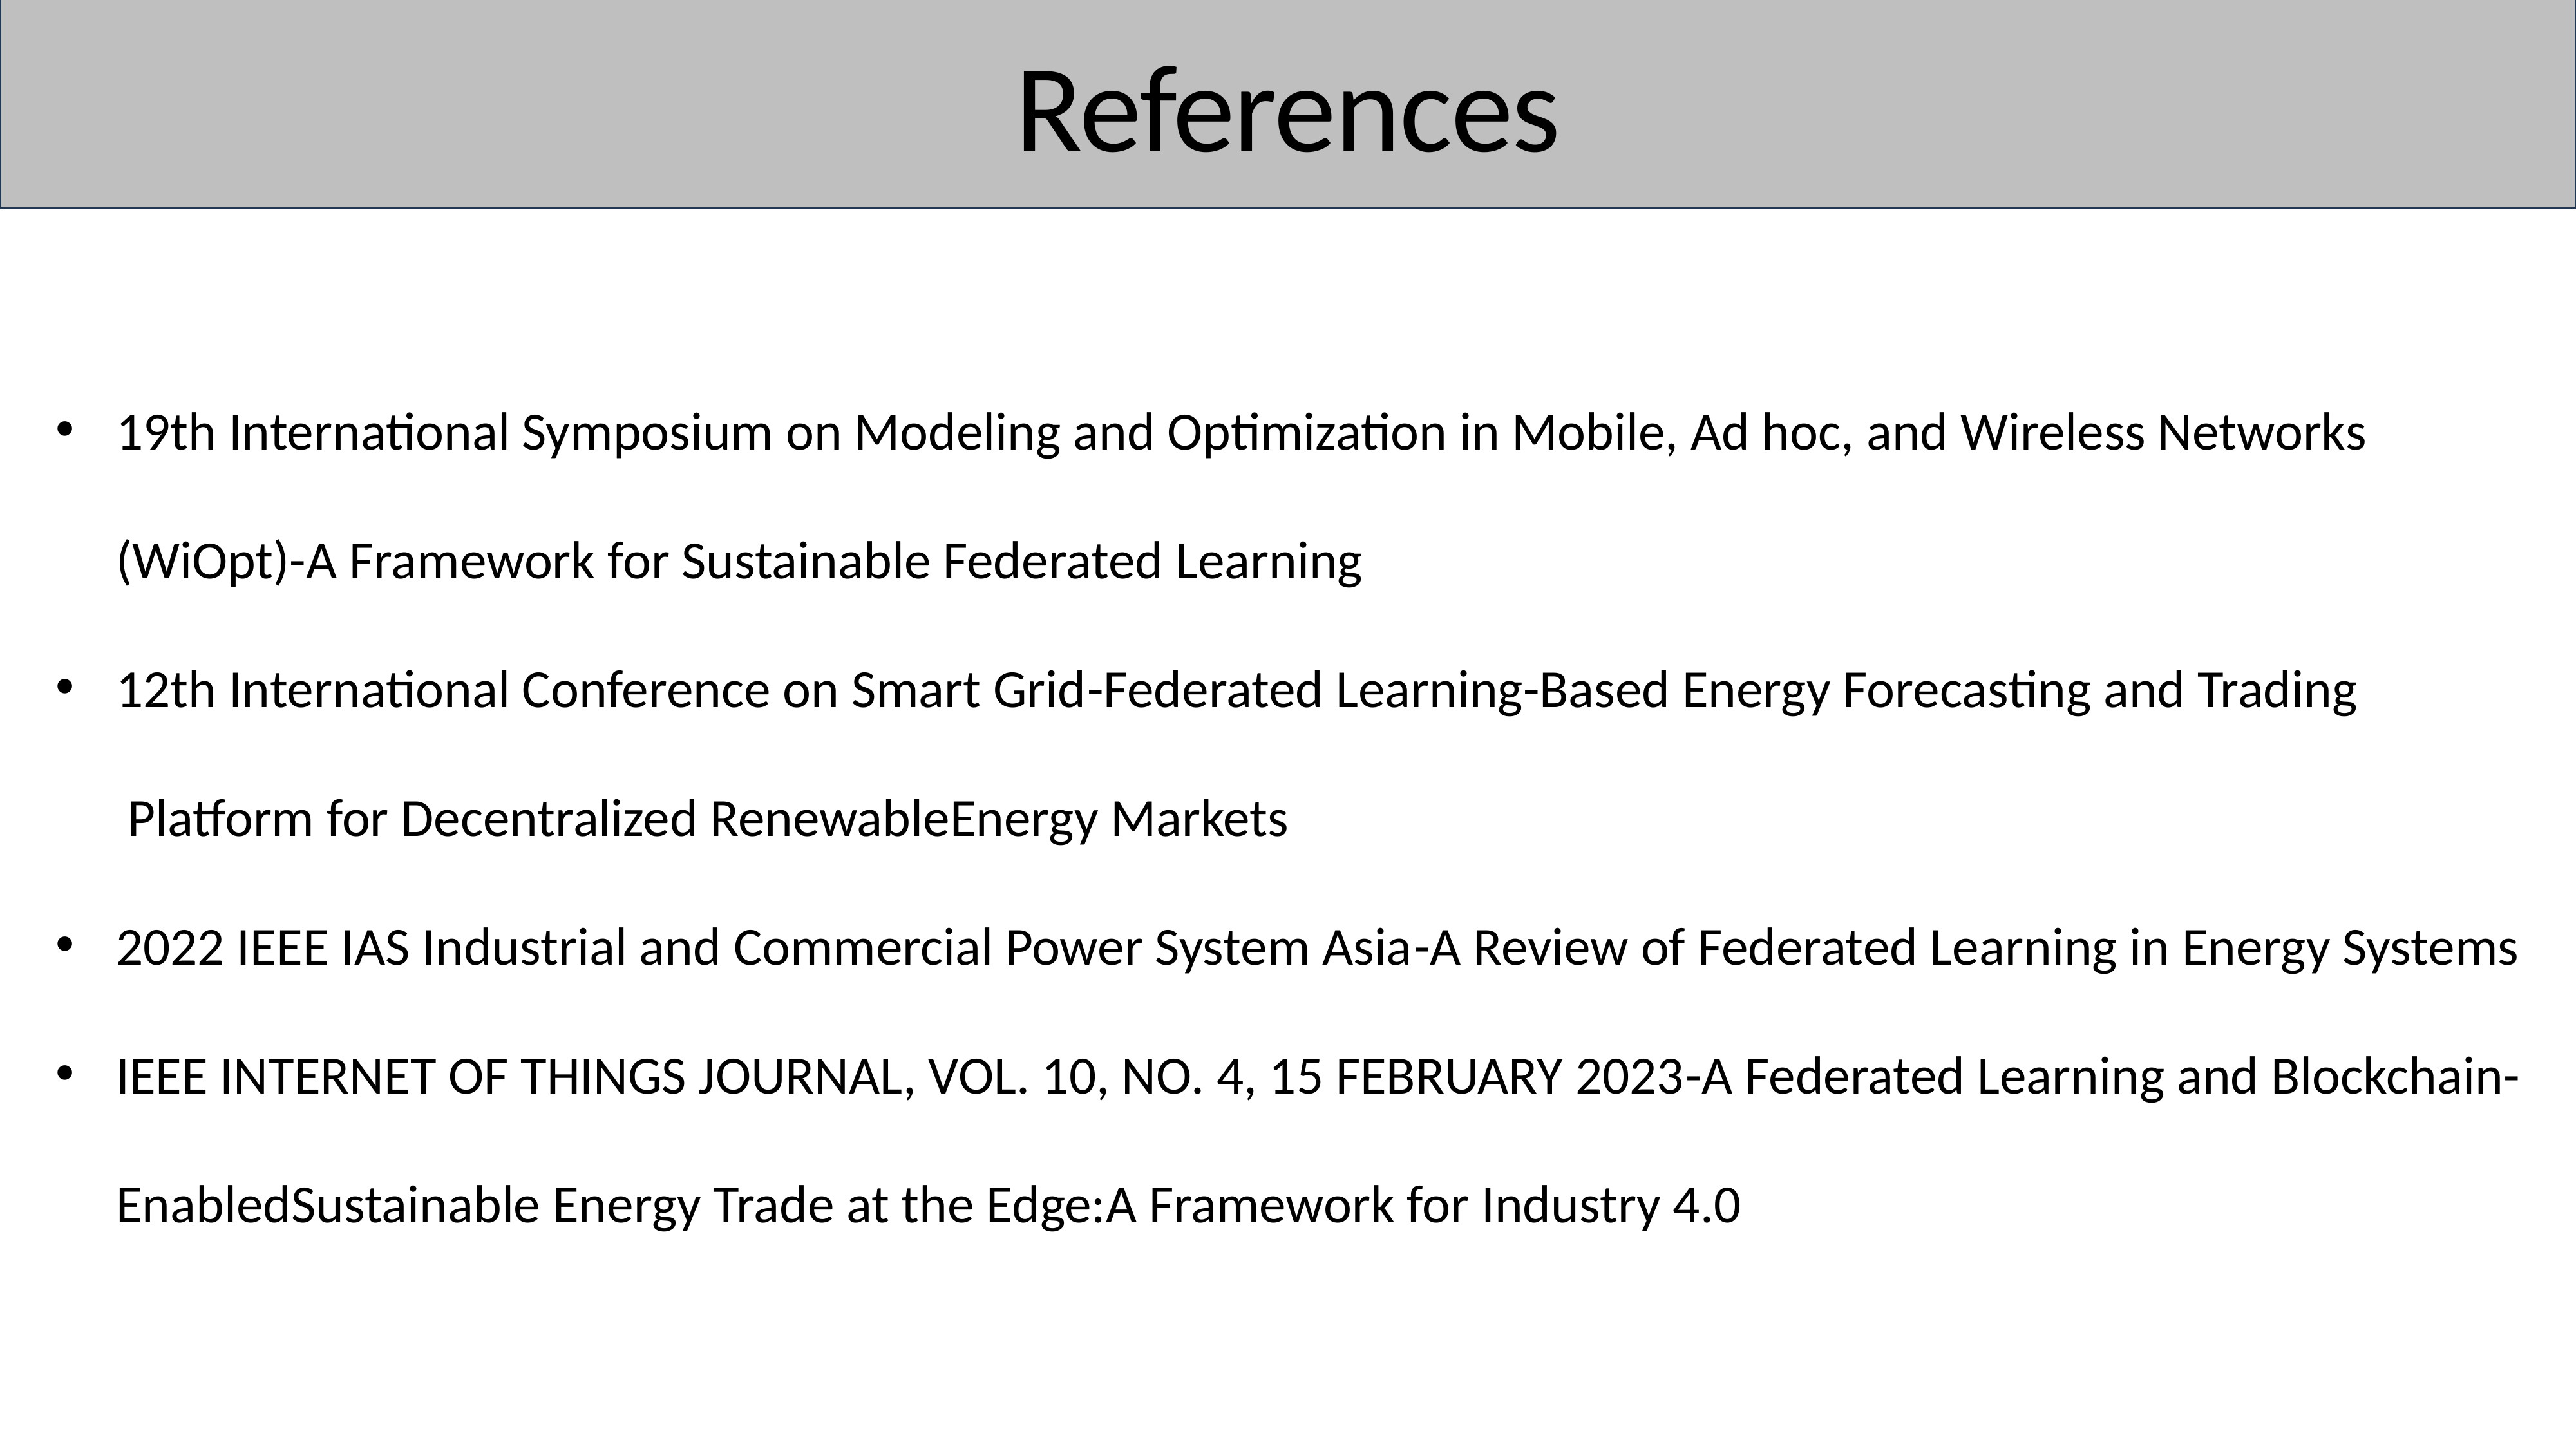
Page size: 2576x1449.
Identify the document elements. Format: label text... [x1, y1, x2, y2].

text_box 19th International Symposium on Modeling and Optimization in Mobile, Ad hoc, and Wireless Networks (WiOpt)-A Framework for Sustainable Federated Learning 12th International Conference on Smart Grid-Federated Learning-Based Energy Forecasting and Trading Platform for Decentralized RenewableEnergy Markets 2022 IEEE IAS Industrial and Commercial Power System Asia-A Review of Federated Learning in Energy Systems IEEE INTERNET OF THINGS JOURNAL, VOL. 10, NO. 4, 15 FEBRUARY 2023-A Federated Learning and Blockchain-EnabledSustainable Energy Trade at the Edge:A Framework for Industry 4.0 [46, 327, 2576, 1238]
title References [708, 21, 1868, 183]
text_box [0, 0, 2576, 209]
